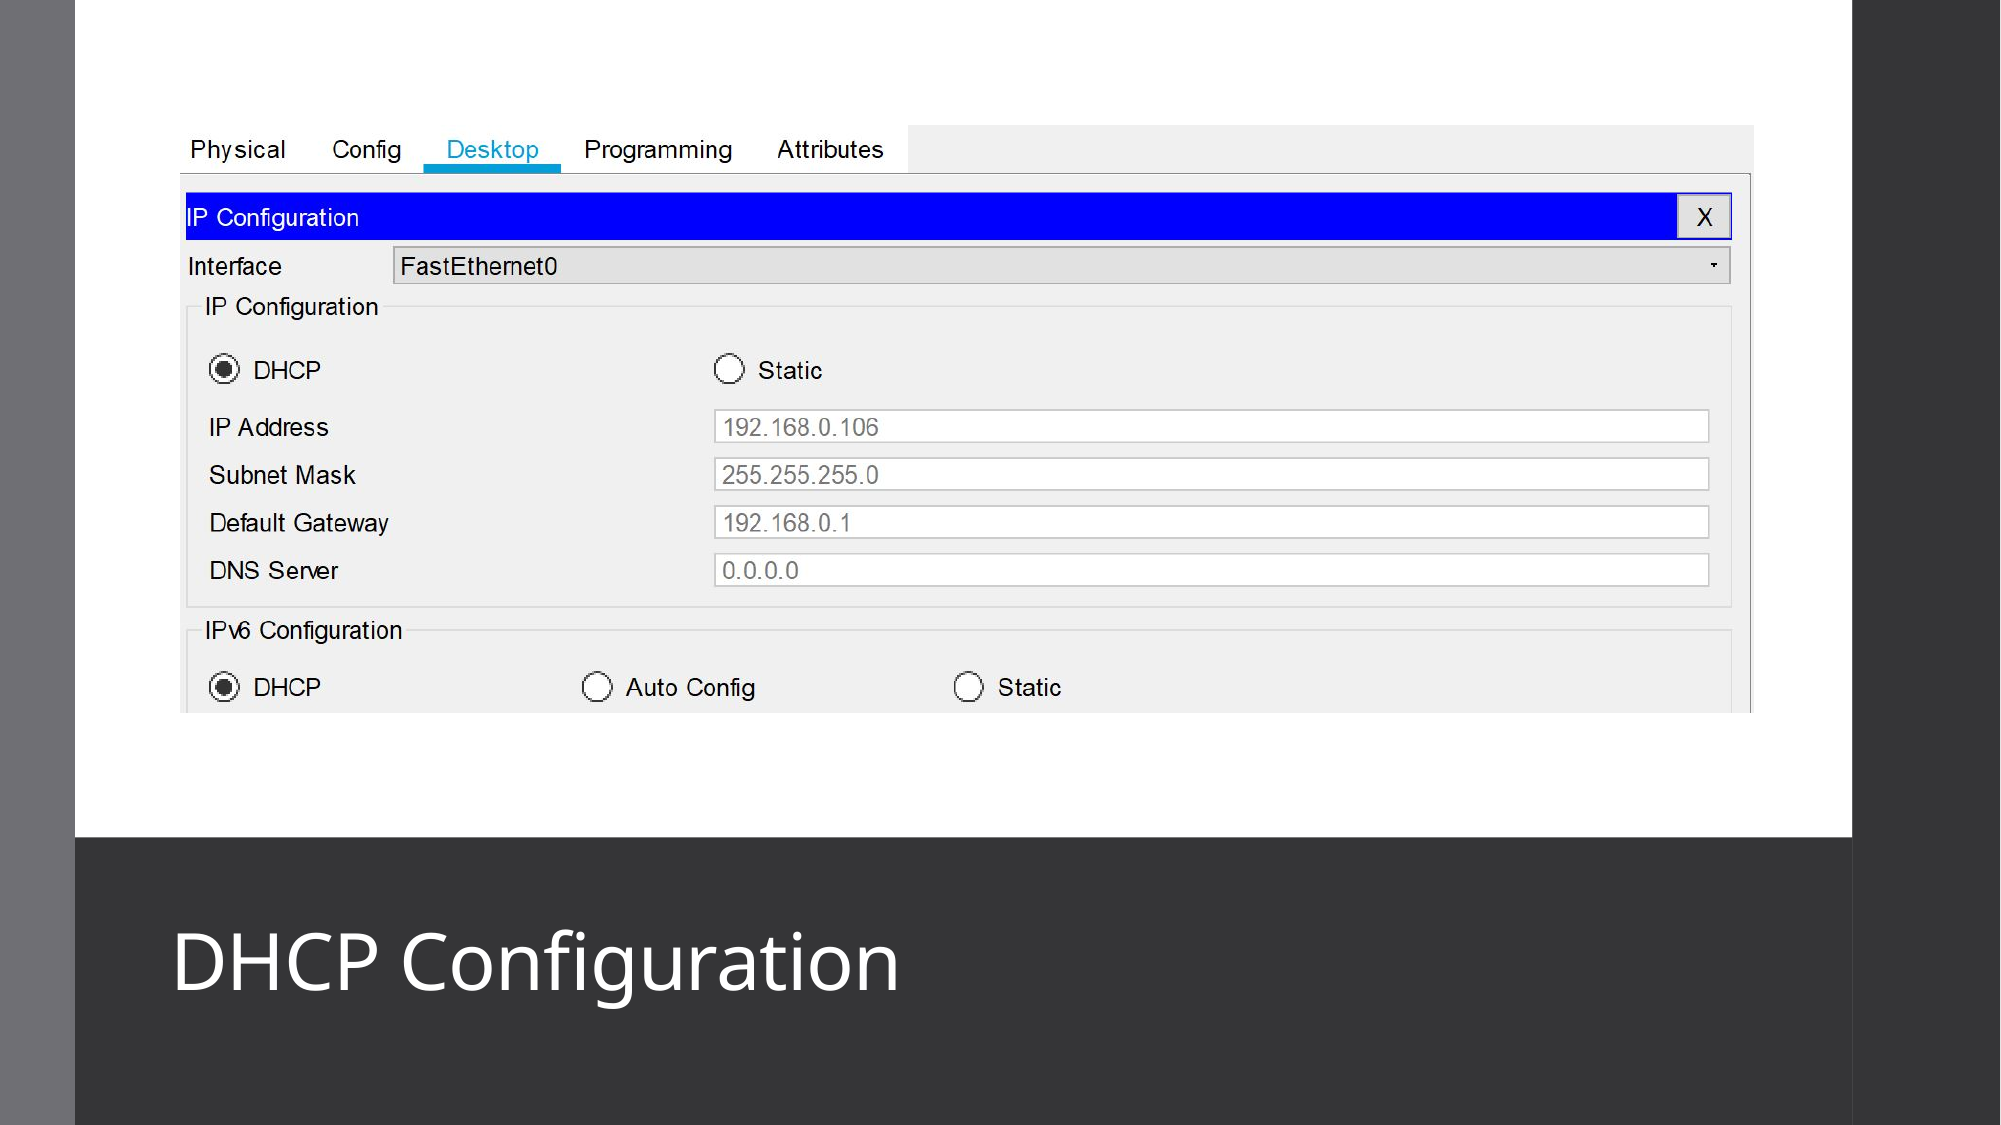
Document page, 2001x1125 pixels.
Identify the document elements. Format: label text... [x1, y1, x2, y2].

text_box [76, 836, 1851, 1125]
text_box [76, 0, 1851, 836]
text_box [0, 0, 76, 1125]
text_box [1851, 0, 2000, 1125]
title DHCP Configuration [154, 849, 1821, 1110]
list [179, 124, 1755, 713]
